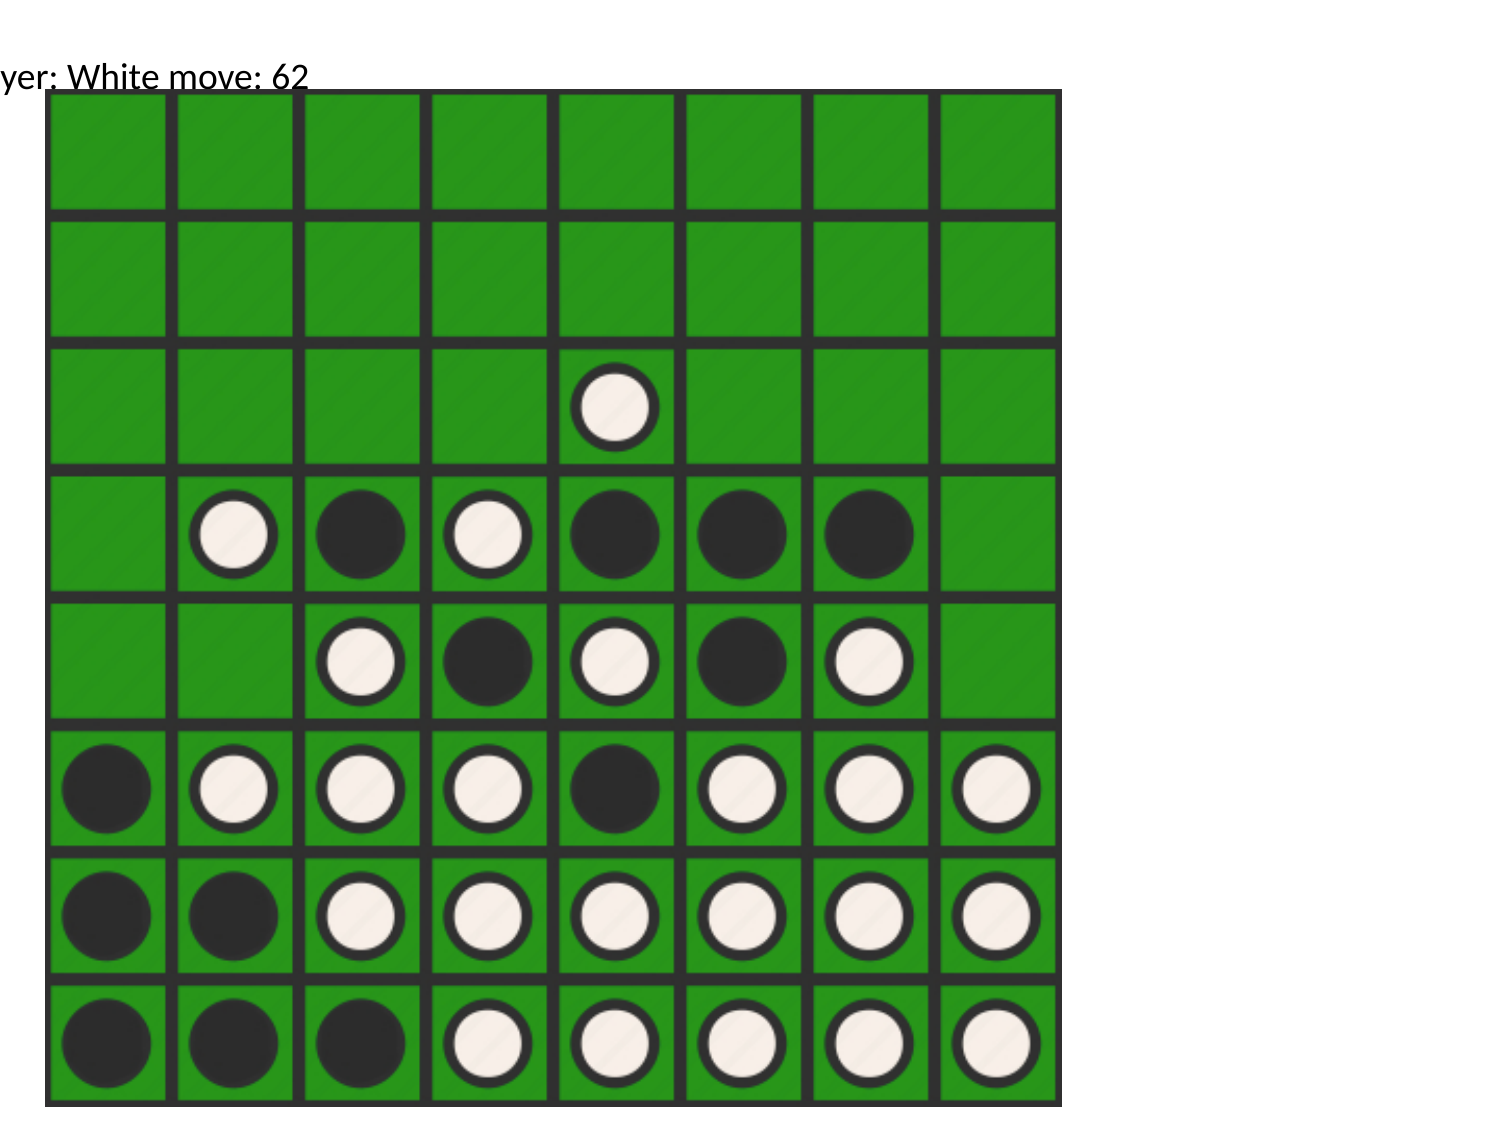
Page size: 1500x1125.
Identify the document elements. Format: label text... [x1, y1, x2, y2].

text_box turn: 32 player: White move: 62 [0, 44, 325, 105]
picture [44, 89, 1062, 1107]
